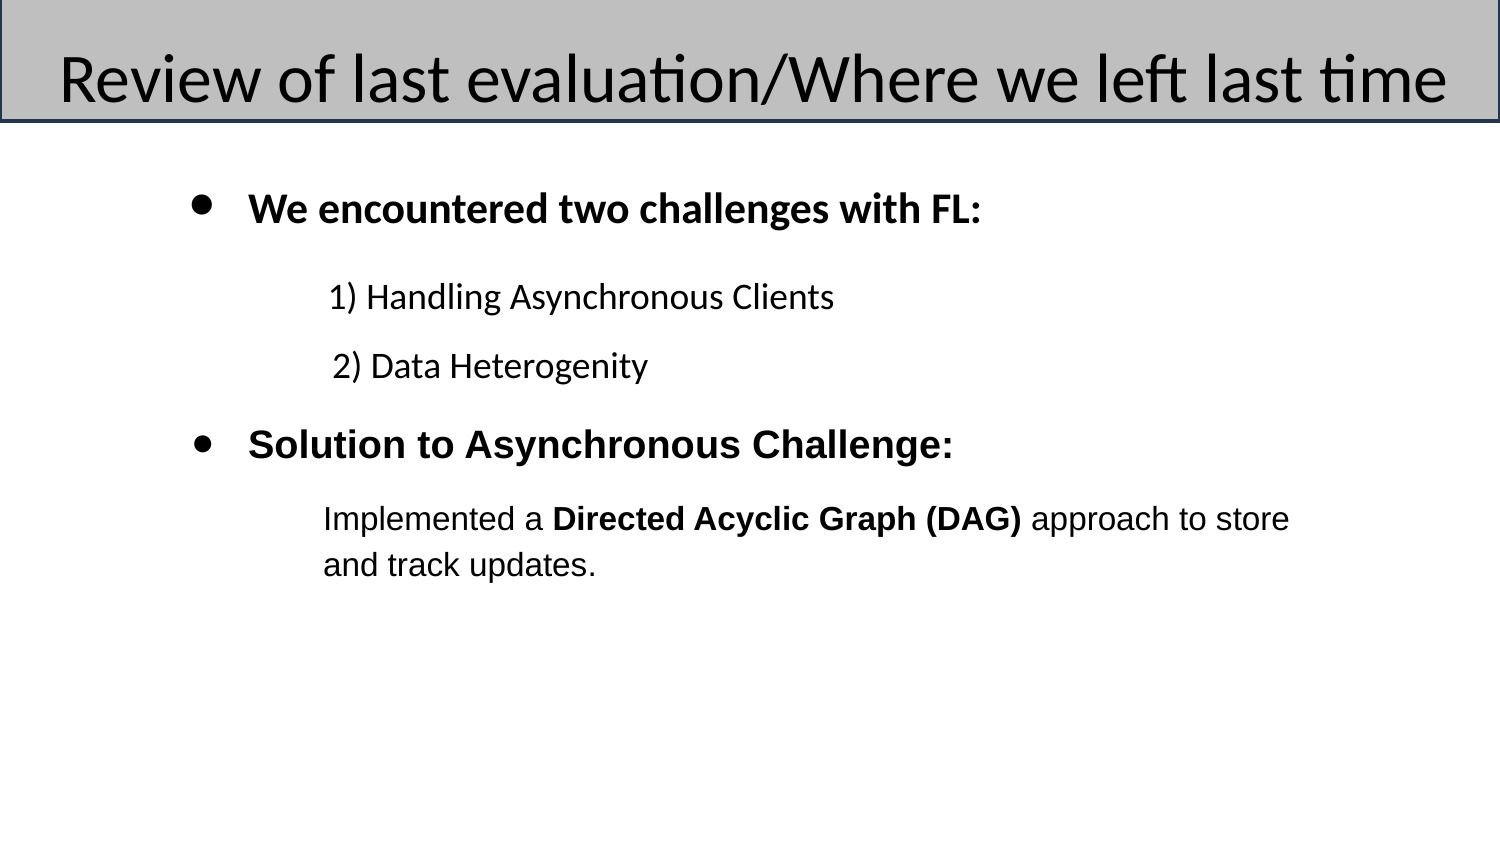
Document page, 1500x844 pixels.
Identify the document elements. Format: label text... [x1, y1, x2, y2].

text_box [0, 0, 1500, 121]
title Review of last evaluation/Where we left last time [46, 27, 1463, 121]
text_box We encountered two challenges with FL: 1) Handling Asynchronous Clients 2) Data Heterogenity Solution to Asynchronous Challenge: Implemented a Directed Acyclic Graph (DAG) approach to store and track updates. [167, 177, 1333, 773]
